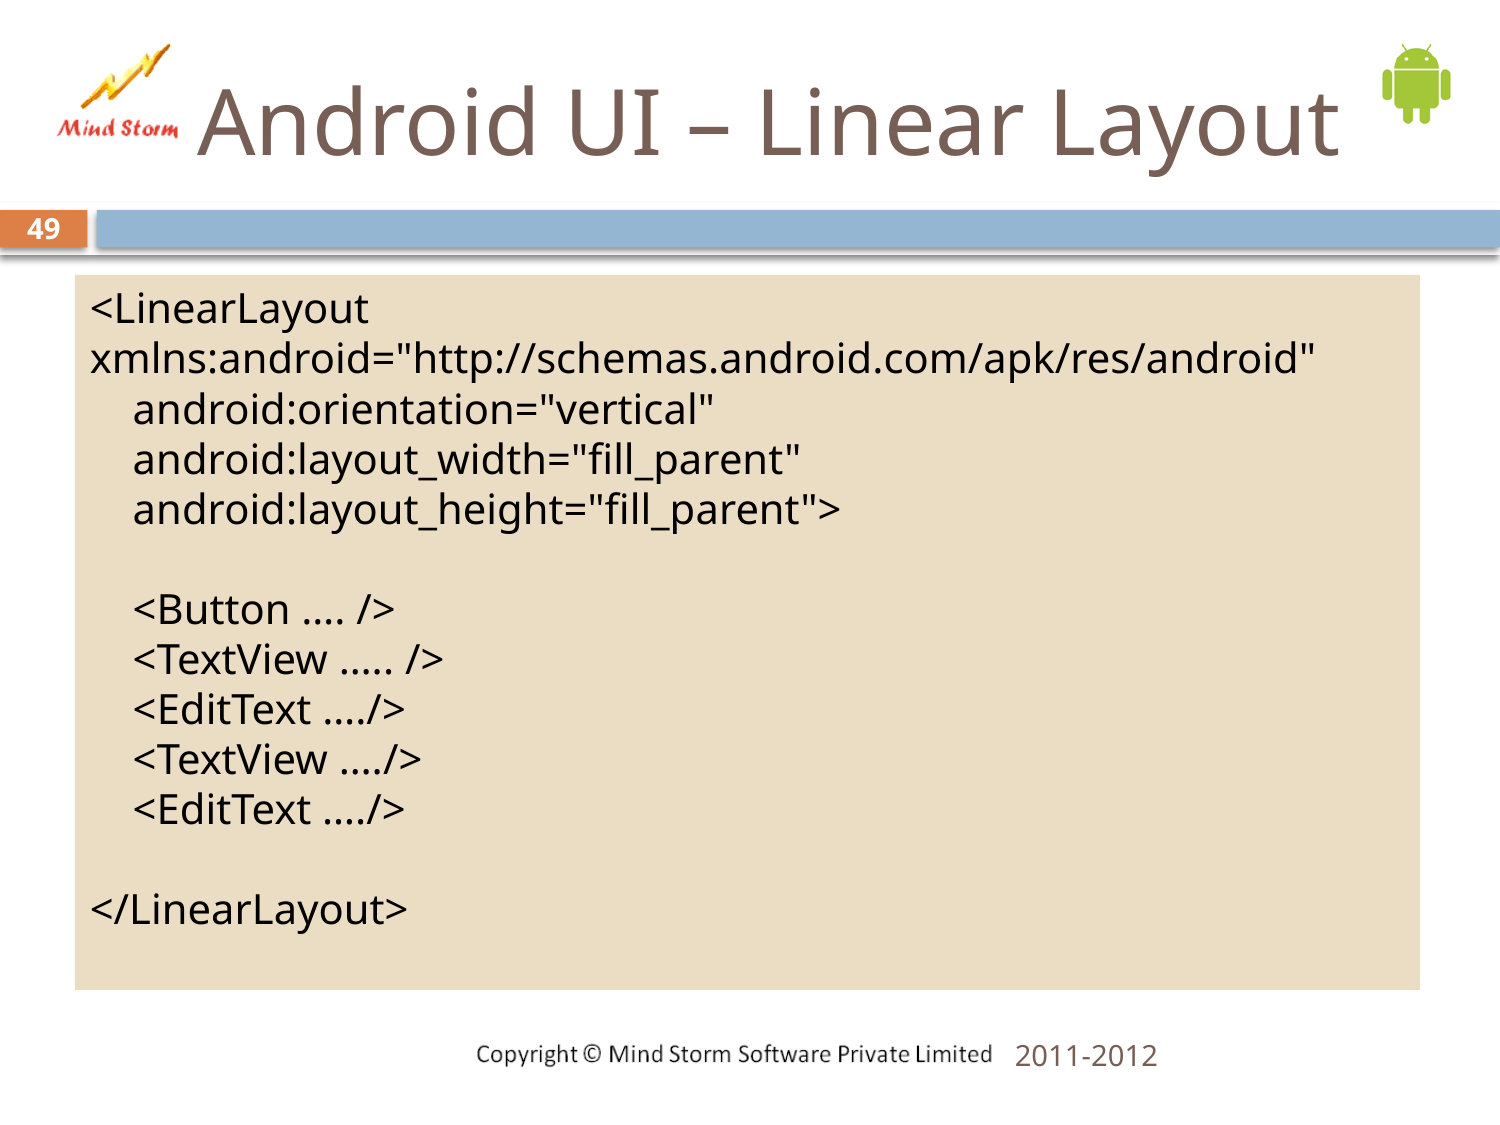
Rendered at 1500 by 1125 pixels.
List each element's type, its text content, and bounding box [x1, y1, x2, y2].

text_box <LinearLayout xmlns:android="http://schemas.android.com/apk/res/android" android:orientation="vertical" android:layout_width="fill_parent" android:layout_height="fill_parent"> <Button …. /> <TextView ….. /> <EditText …./> <TextView …./> <EditText …./> </LinearLayout> [74, 274, 1420, 990]
slide_number 2011-2012 [999, 1025, 1438, 1085]
picture [1438, 37, 1454, 131]
picture [474, 1037, 999, 1072]
picture [37, 37, 100, 150]
slide_number 49 [0, 209, 88, 250]
title Android UI – Linear Layout [100, 37, 1438, 200]
